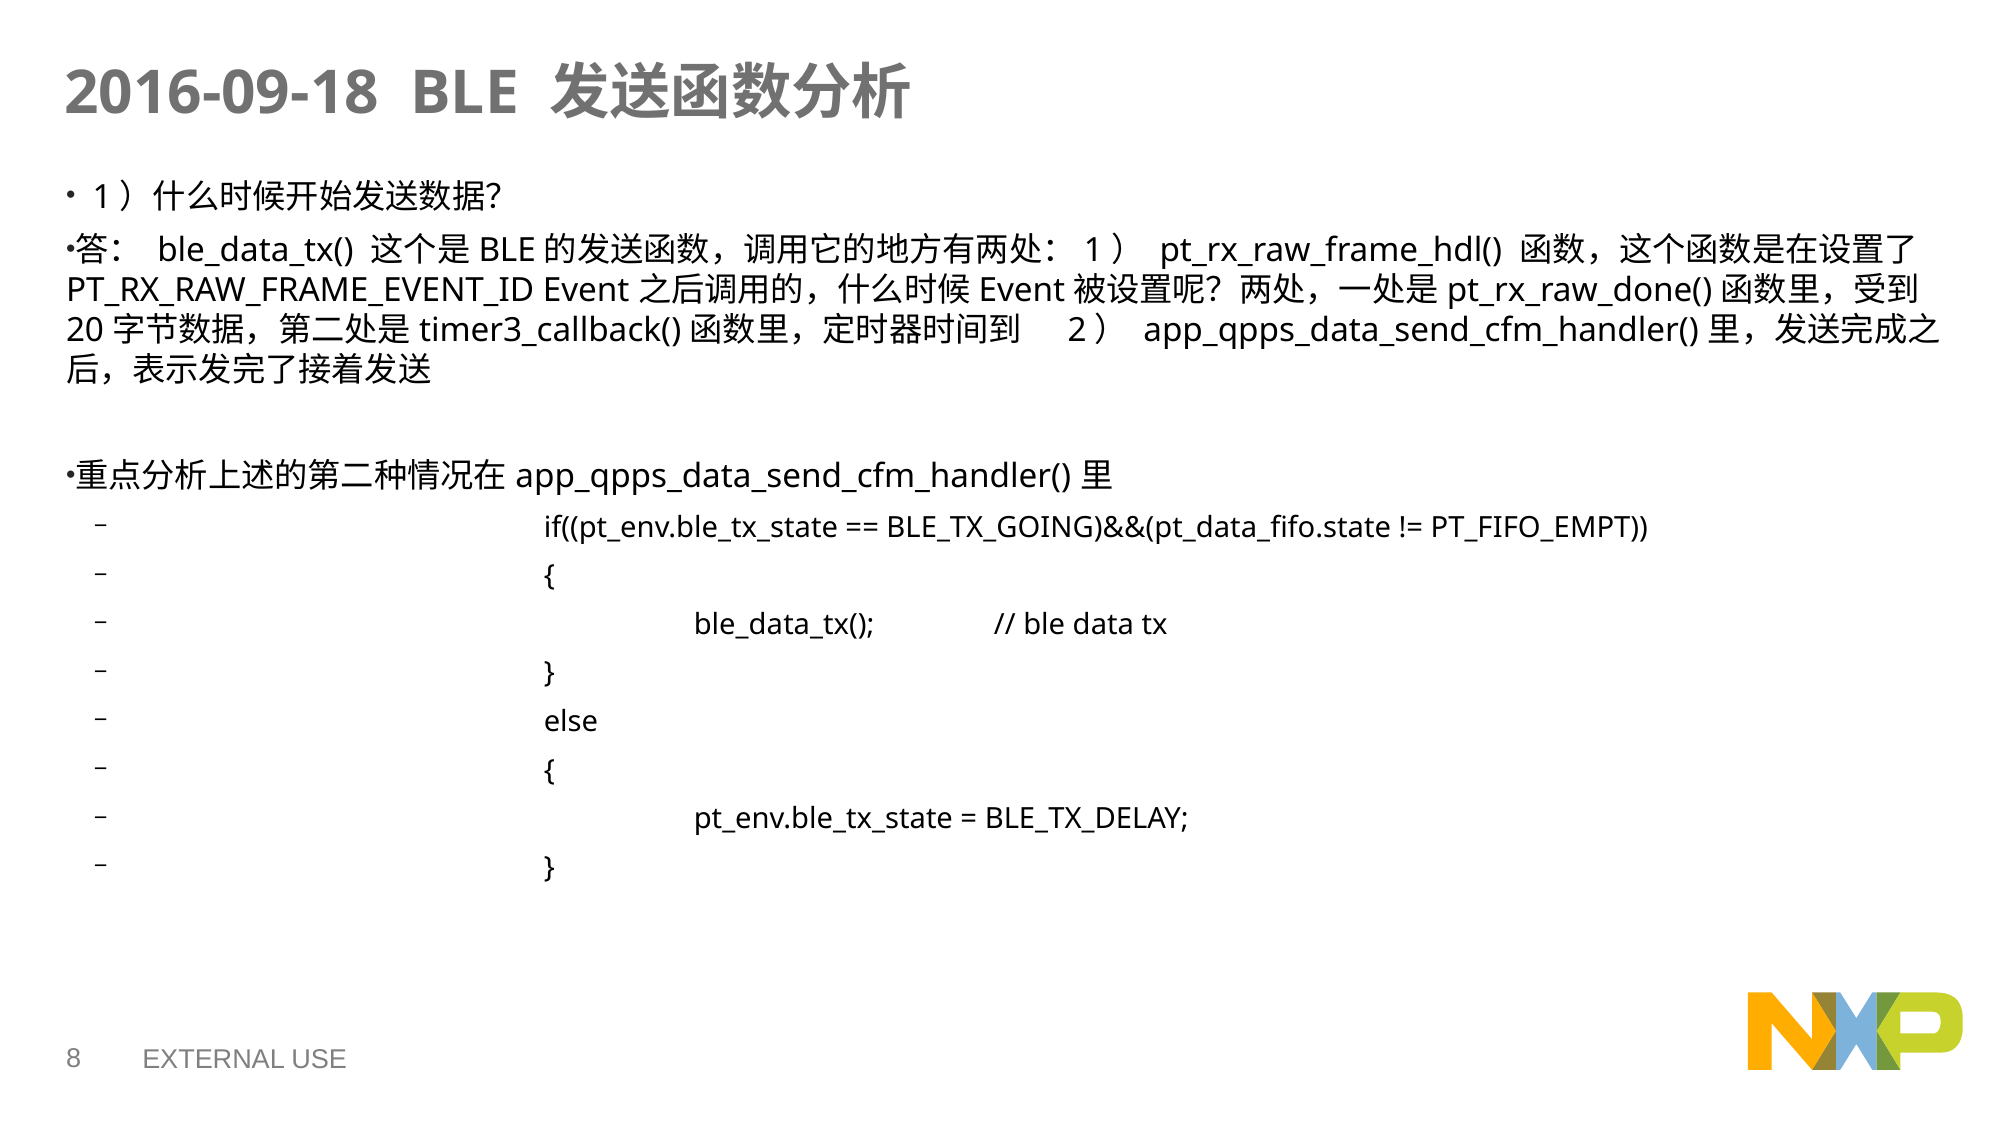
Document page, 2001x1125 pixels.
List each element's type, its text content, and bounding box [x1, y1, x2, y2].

title 2016-09-18 BLE 发送函数分析 [48, 45, 1963, 154]
list 1）什么时候开始发送数据？ 答： ble_data_tx() 这个是BLE的发送函数，调用它的地方有两处：1） pt_rx_raw_frame_hdl() 函数，这个函数是在设置了PT_RX_RAW_FRAME_EVENT_ID Event之后调用的，什么时候Event被设置呢？两处，一处是pt_rx_raw_done()函数里，受到20字节数据，第二处是timer3_callback()函数里，定时器时间到 2） app_qpps_data_send_cfm_handler()里，发送完成之后，表示发完了接着发送 重点分析上述的第二种情况在app_qpps_data_send_cfm_handler()里 if((pt_env.ble_tx_state == BLE_TX_GOING)&&(pt_data_fifo.state != PT_FIFO_EMPT)) { ble_data_tx(); // ble data tx } else { pt_env.ble_tx_state = BLE_TX_DELAY; } [51, 167, 1965, 1010]
